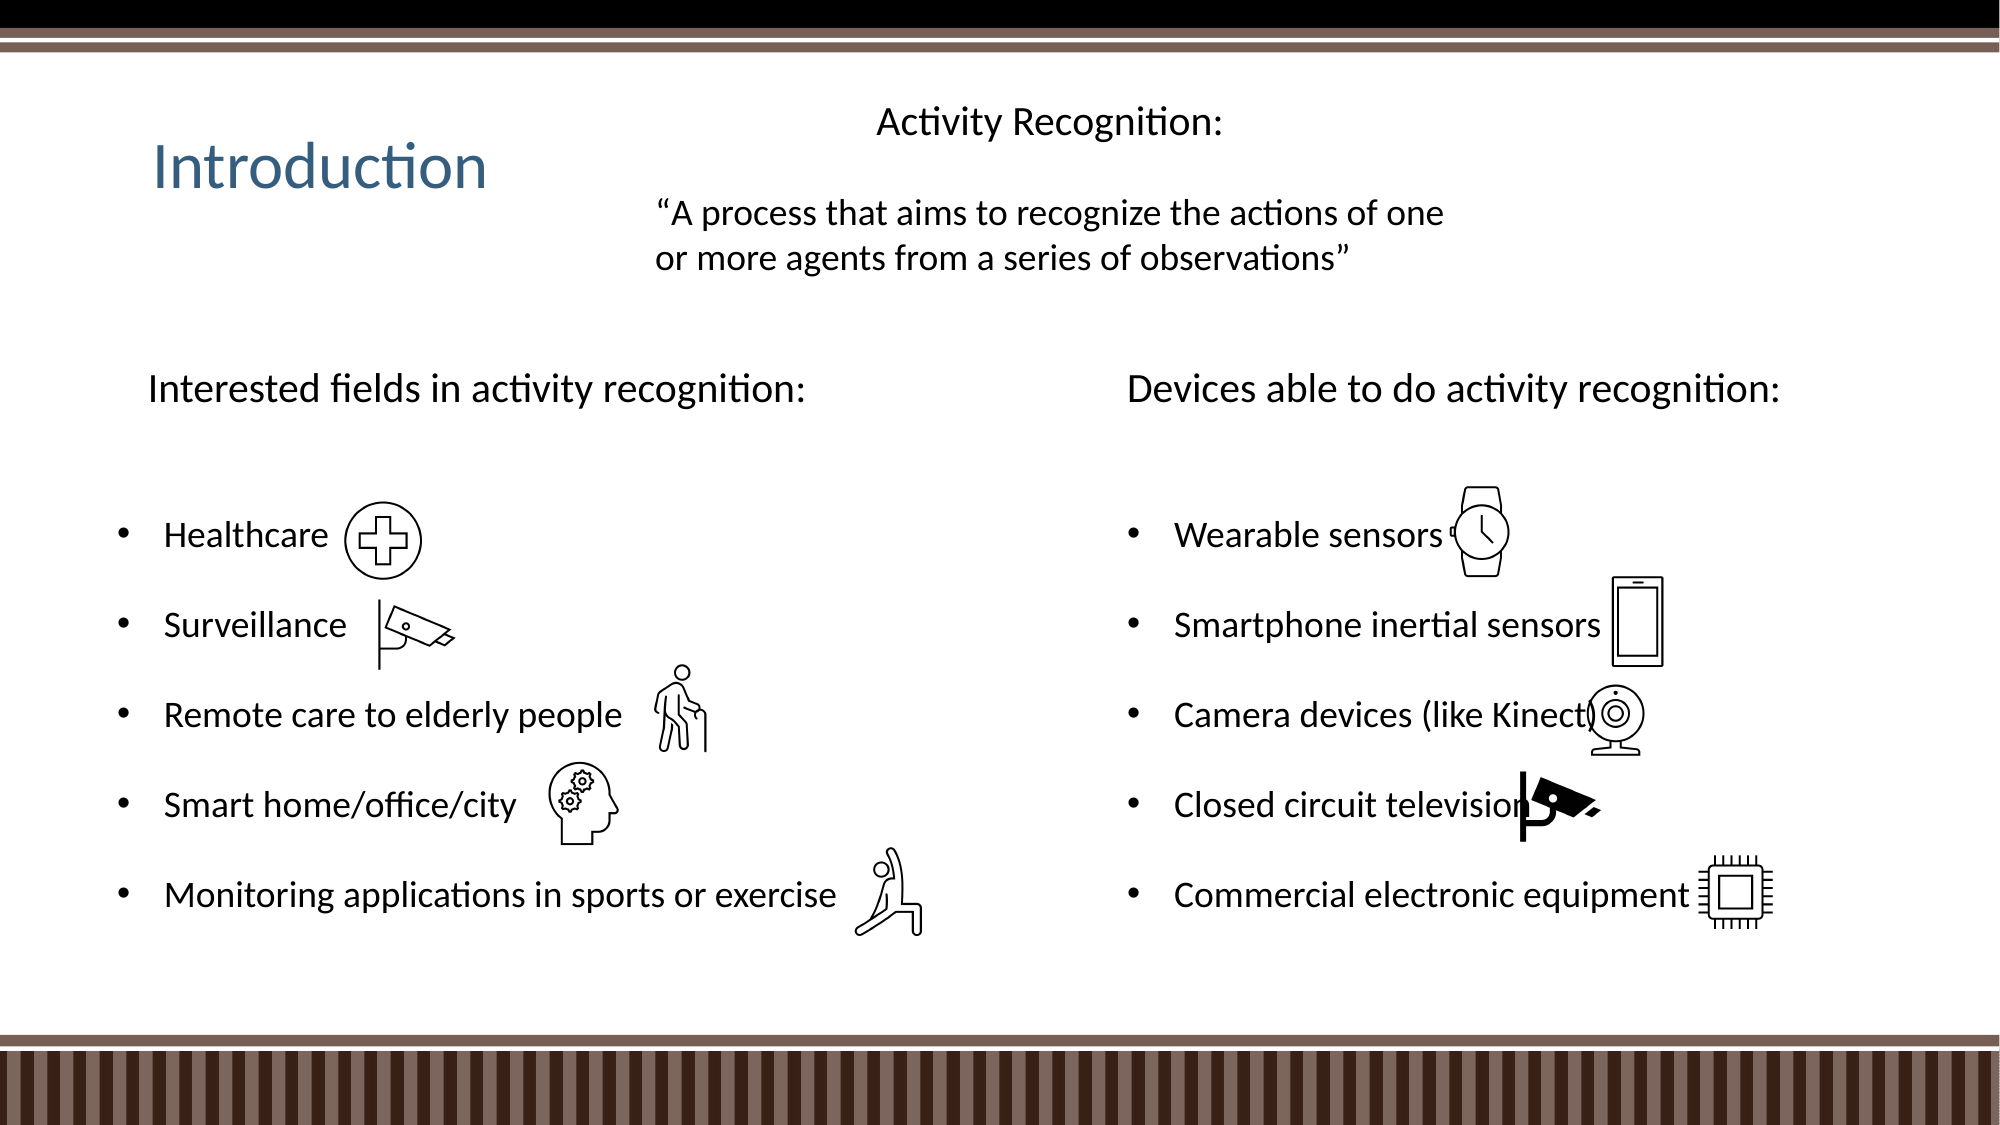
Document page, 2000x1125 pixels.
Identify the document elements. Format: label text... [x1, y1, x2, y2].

text_box Activity Recognition: “A process that aims to recognize the actions of one or more agents from a series of observations” [636, 85, 1464, 286]
picture [1511, 572, 1687, 856]
text_box Devices able to do activity recognition: Wearable sensors Smartphone inertial sensors Camera devices (like Kinect) Closed circuit television Commercial electronic equipment [1023, 352, 1886, 968]
title Introduction [137, 35, 1638, 211]
text_box Interested fields in activity recognition: Healthcare Surveillance Remote care to elderly people Smart home/office/city Monitoring applications in sports or exercise [52, 352, 903, 968]
picture [334, 491, 465, 684]
picture [1686, 843, 1785, 942]
picture [838, 843, 937, 942]
picture [1430, 482, 1529, 581]
picture [534, 658, 730, 855]
